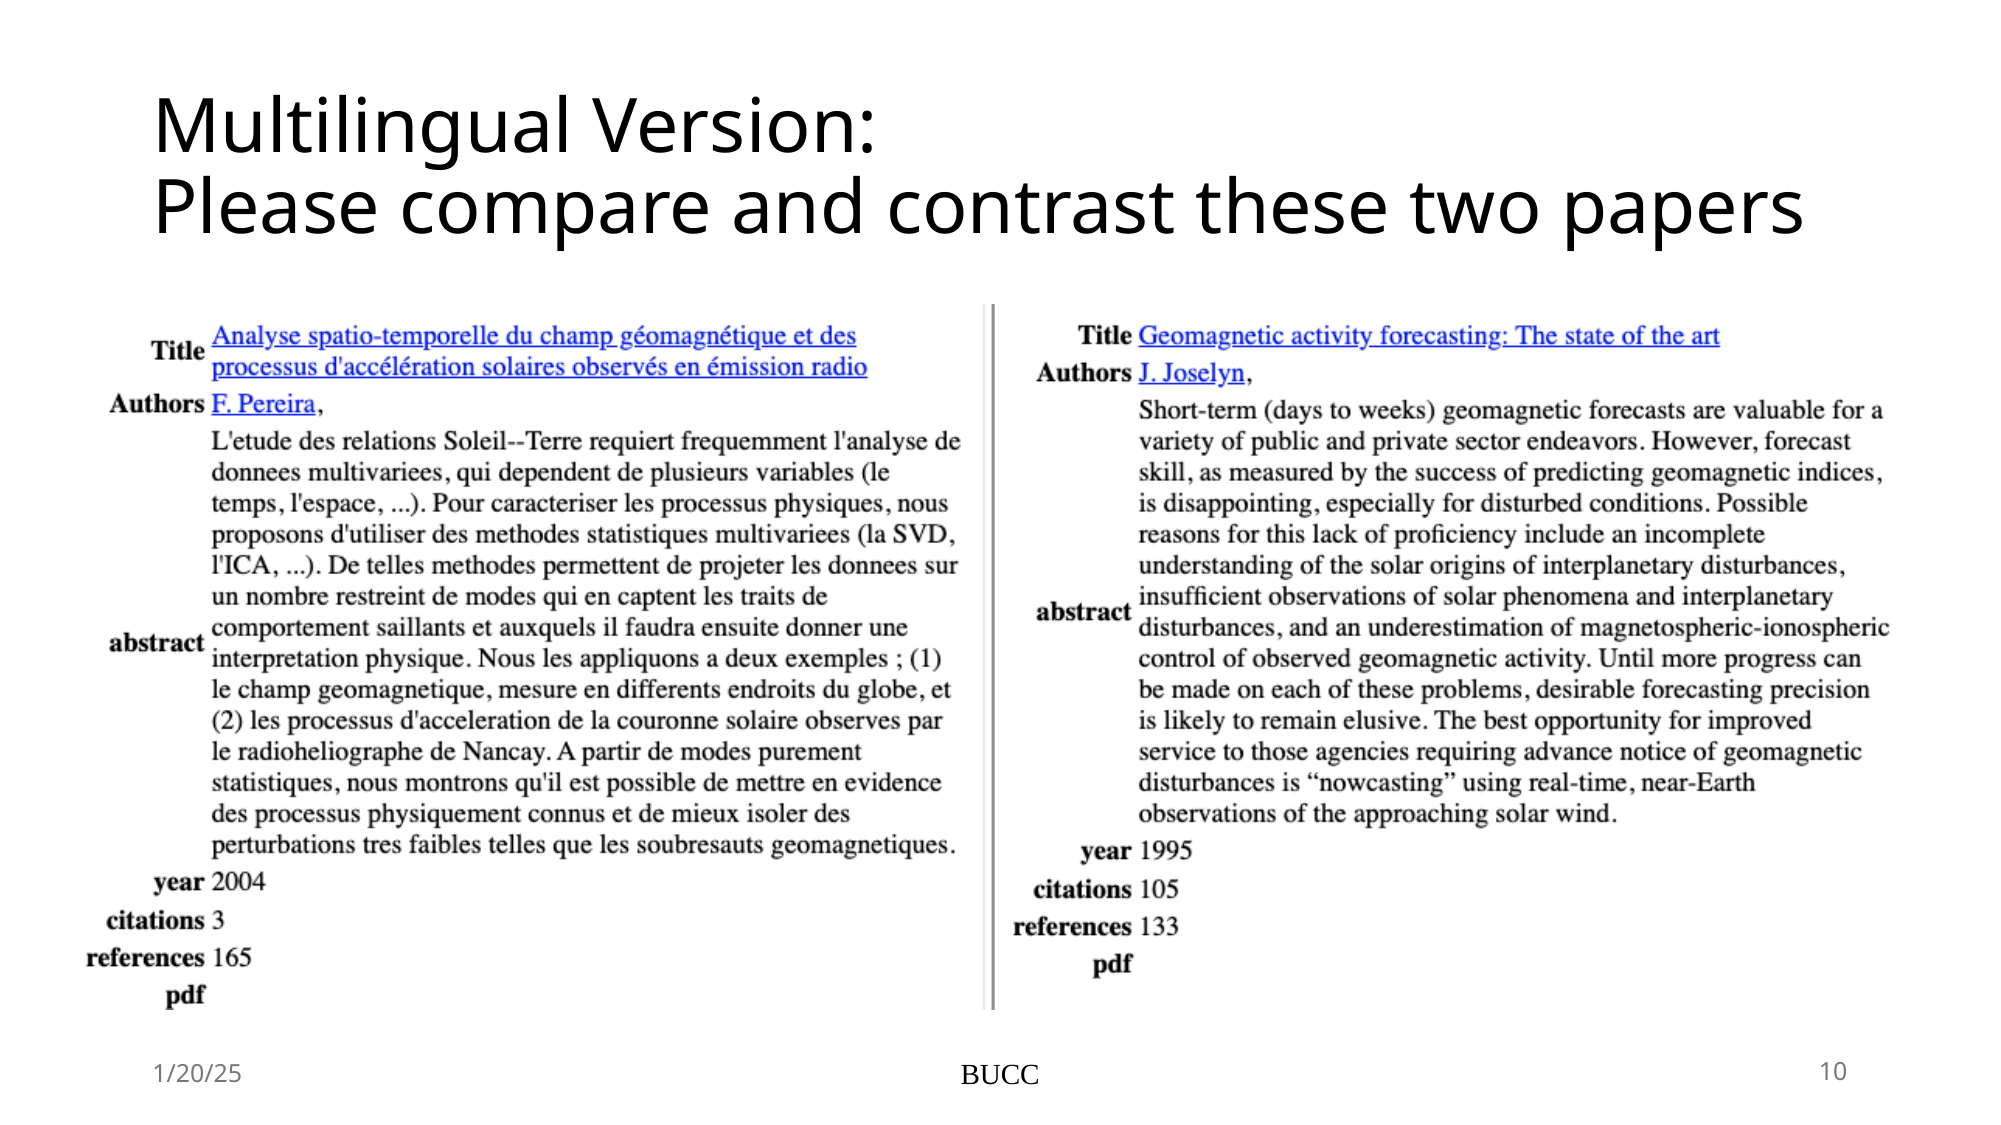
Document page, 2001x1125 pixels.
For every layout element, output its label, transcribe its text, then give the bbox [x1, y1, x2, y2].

footer BUCC [662, 1042, 1338, 1103]
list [71, 304, 1905, 1011]
slide_number 10 [1412, 1042, 1863, 1103]
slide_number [137, 1042, 588, 1103]
title Multilingual Version: Please compare and contrast these two papers [137, 59, 1863, 278]
